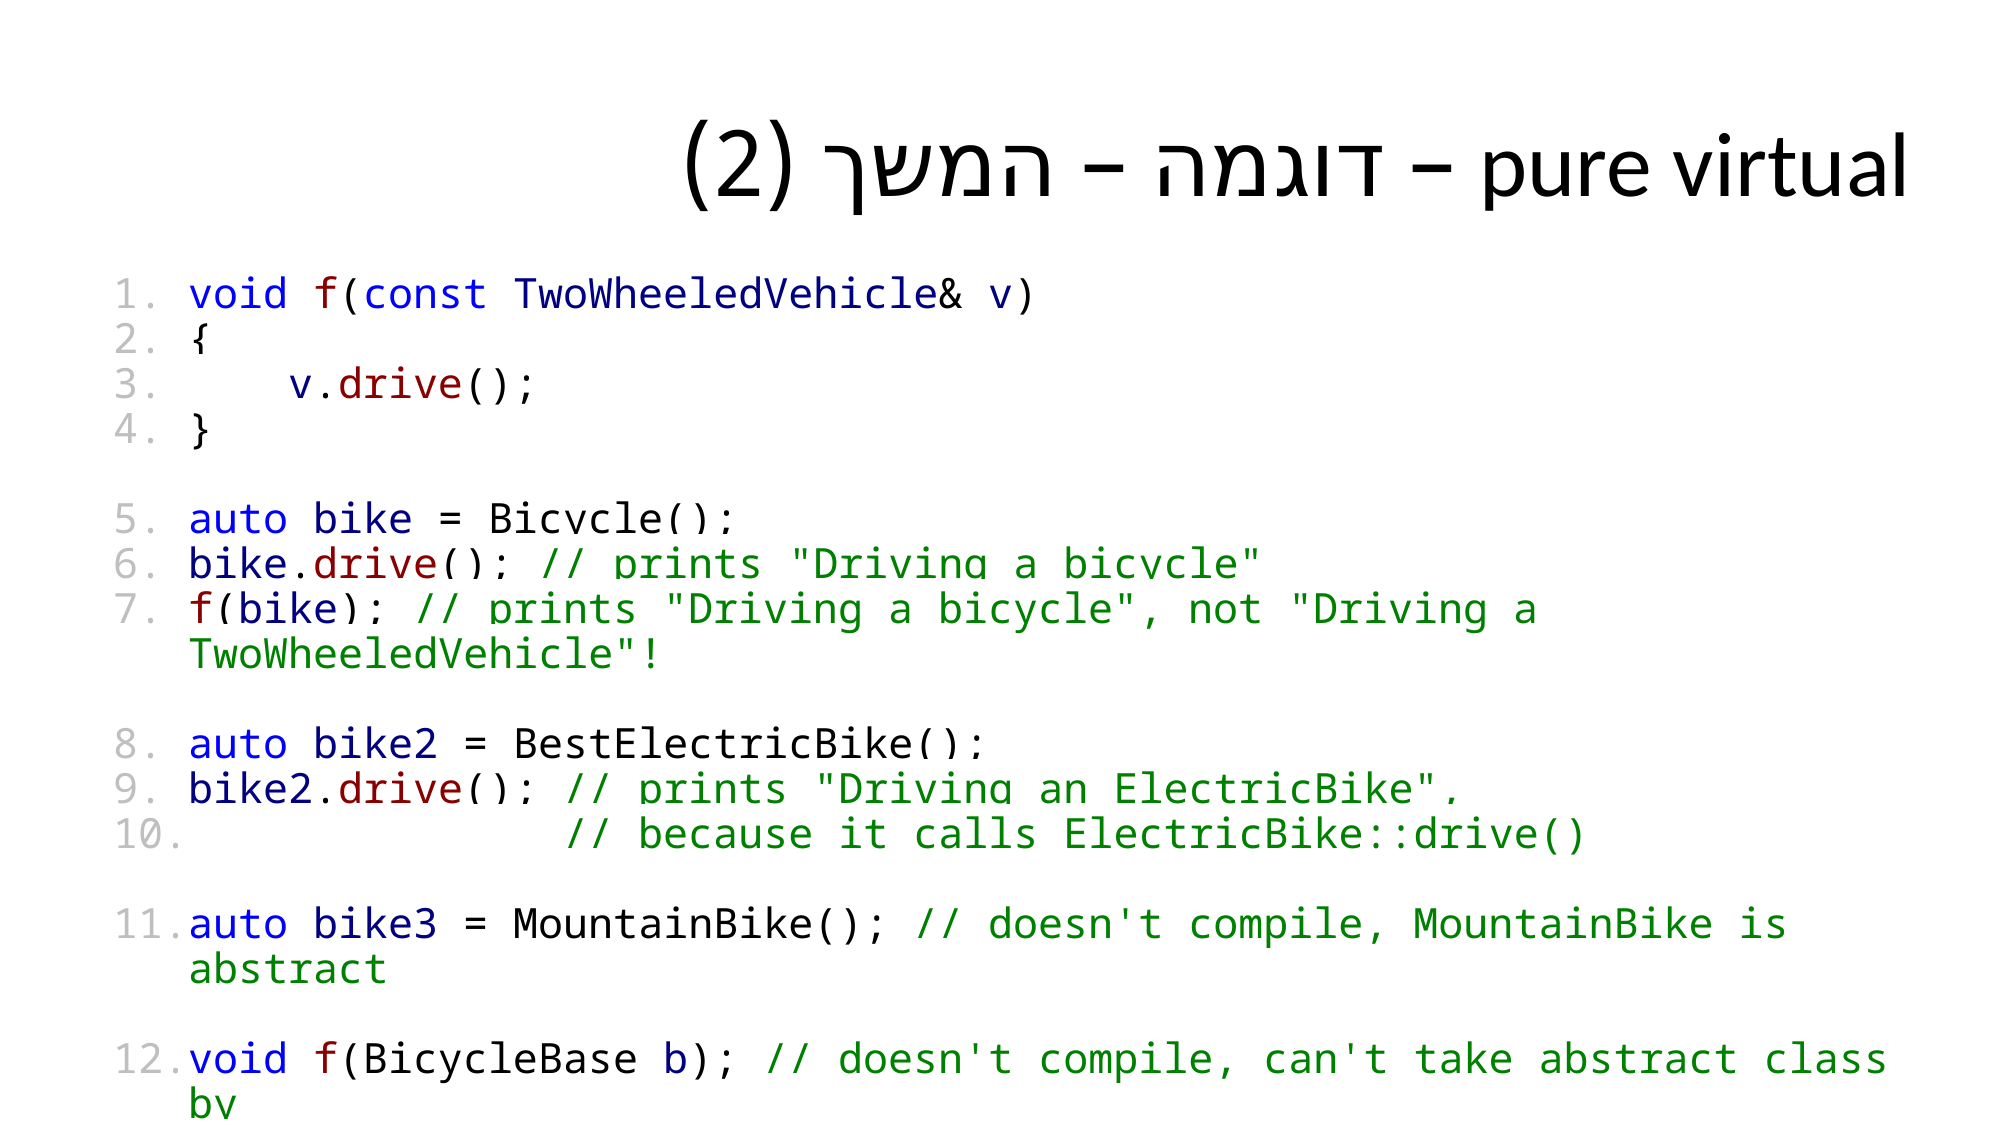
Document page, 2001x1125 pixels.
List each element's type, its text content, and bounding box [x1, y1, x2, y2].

title pure virtual – דוגמה – המשך (2) [68, 97, 1932, 223]
list void f(const TwoWheeledVehicle& v) { v.drive(); } auto bike = Bicycle(); bike.drive(); // prints "Driving a bicycle" f(bike); // prints "Driving a bicycle", not "Driving a TwoWheeledVehicle"! auto bike2 = BestElectricBike(); bike2.drive(); // prints "Driving an ElectricBike", // because it calls ElectricBike::drive() auto bike3 = MountainBike(); // doesn't compile, MountainBike is abstract void f(BicycleBase b); // doesn't compile, can't take abstract class by // value because copy means creating such an object! [68, 252, 1932, 1125]
